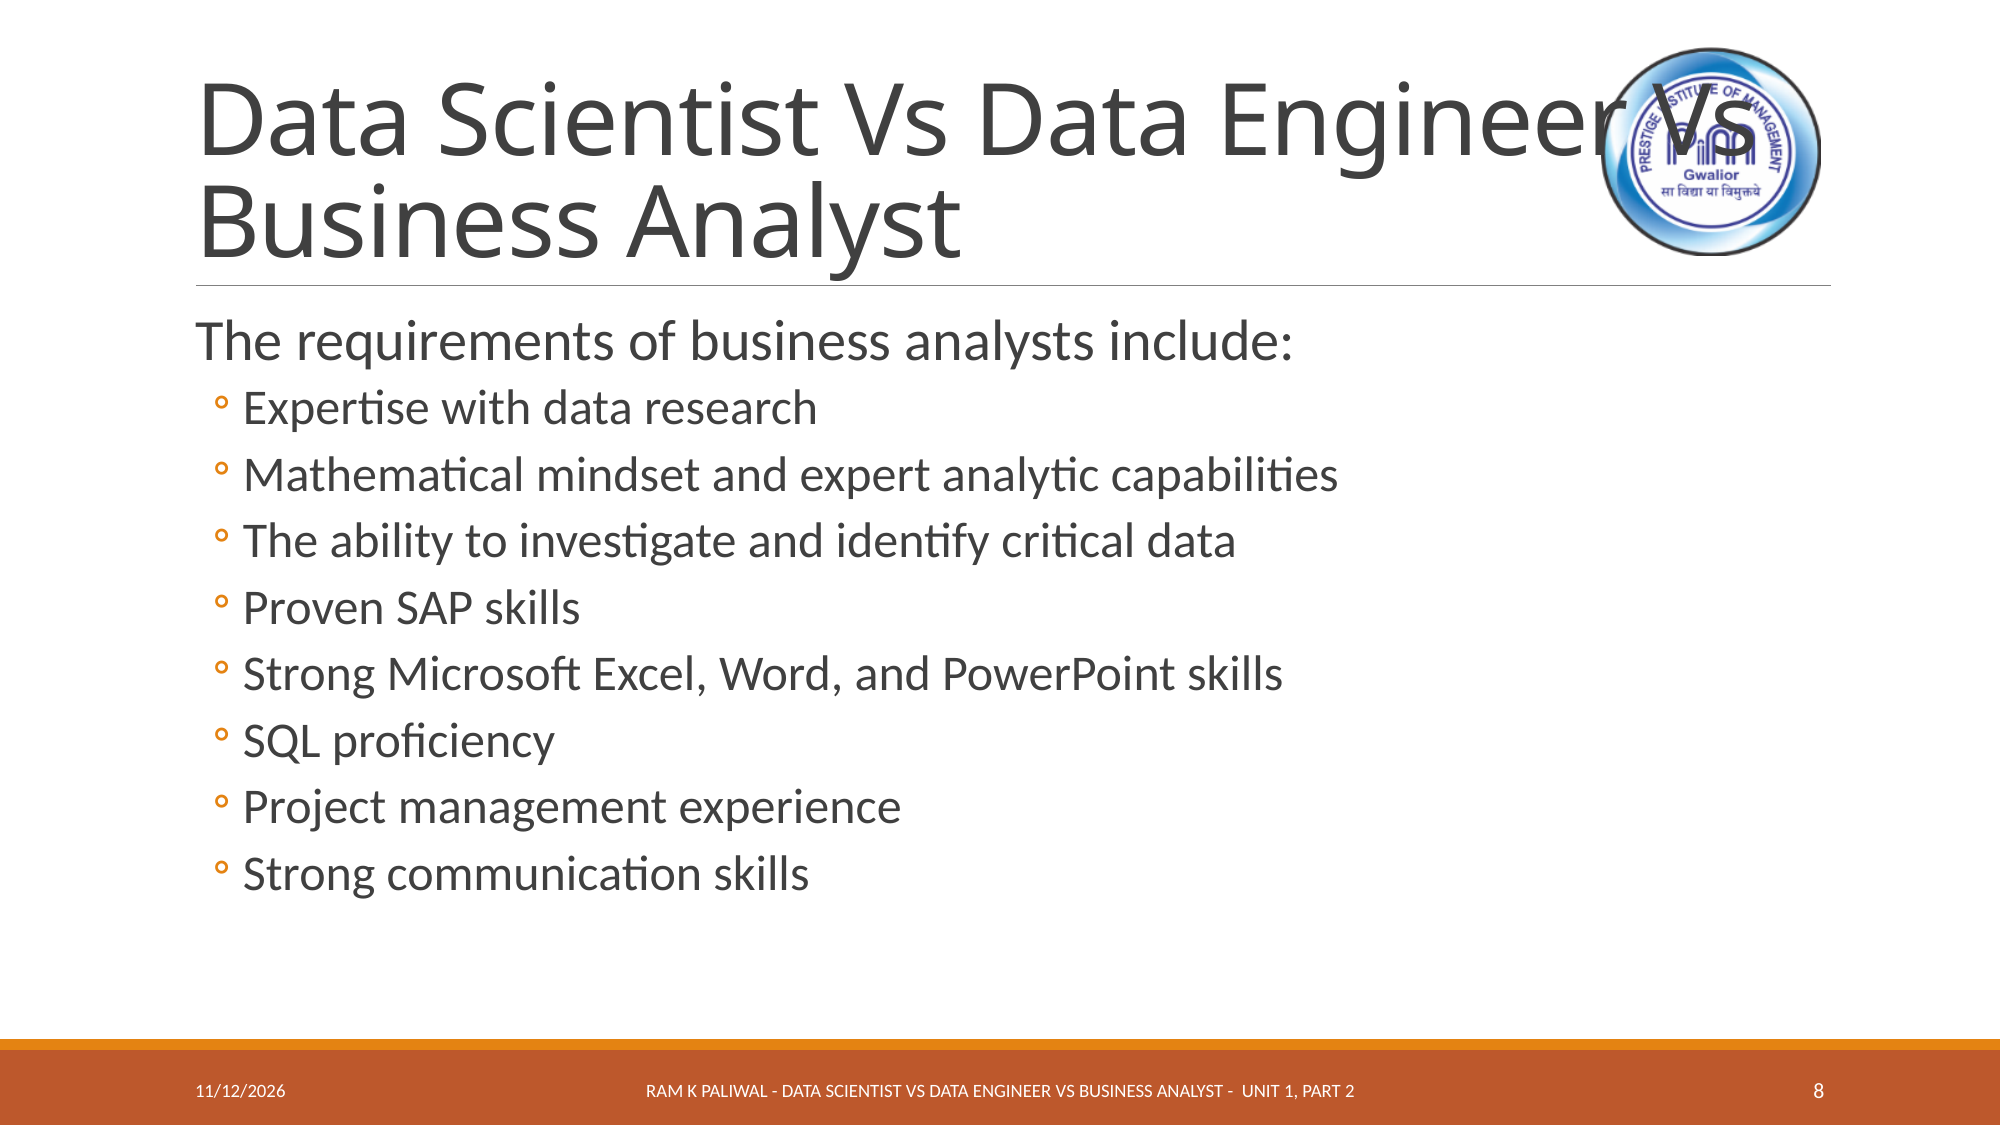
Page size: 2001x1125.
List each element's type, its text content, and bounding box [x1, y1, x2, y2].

list The requirements of business analysts include: Expertise with data research Mathematical mindset and expert analytic capabilities The ability to investigate and identify critical data Proven SAP skills Strong Microsoft Excel, Word, and PowerPoint skills SQL proficiency Project management experience Strong communication skills [180, 302, 1830, 1024]
slide_number 8 [1624, 1059, 1840, 1120]
footer Ram K Paliwal - Data Scientist Vs Data Engineer Vs Business Analyst - Unit 1, Part 2 [604, 1059, 1396, 1120]
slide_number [180, 1059, 586, 1120]
title Data Scientist Vs Data Engineer Vs Business Analyst [180, 47, 1830, 285]
